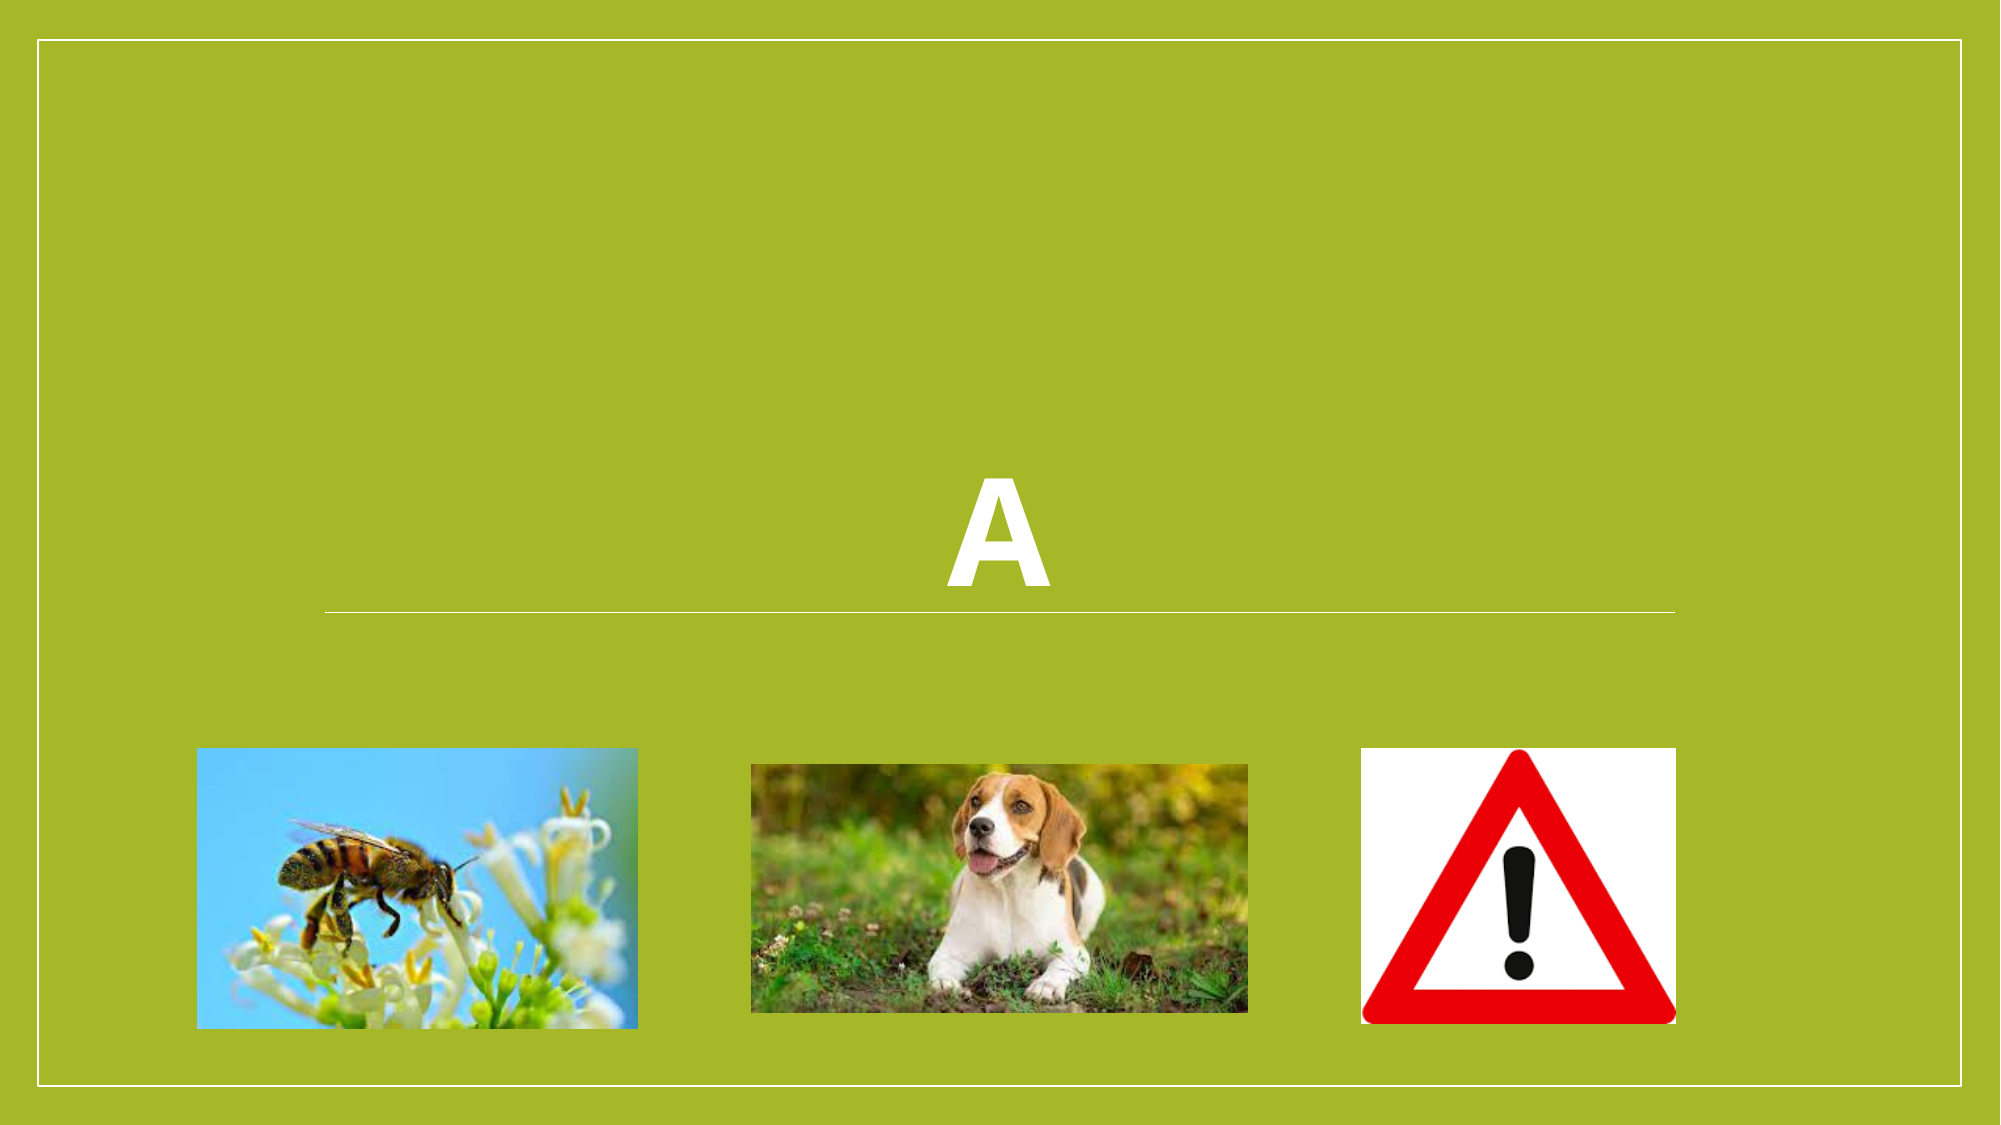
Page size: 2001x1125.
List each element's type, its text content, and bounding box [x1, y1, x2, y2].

picture [750, 763, 1249, 1014]
picture [197, 748, 639, 1029]
picture [1360, 748, 1677, 1025]
title A [182, 144, 1818, 625]
